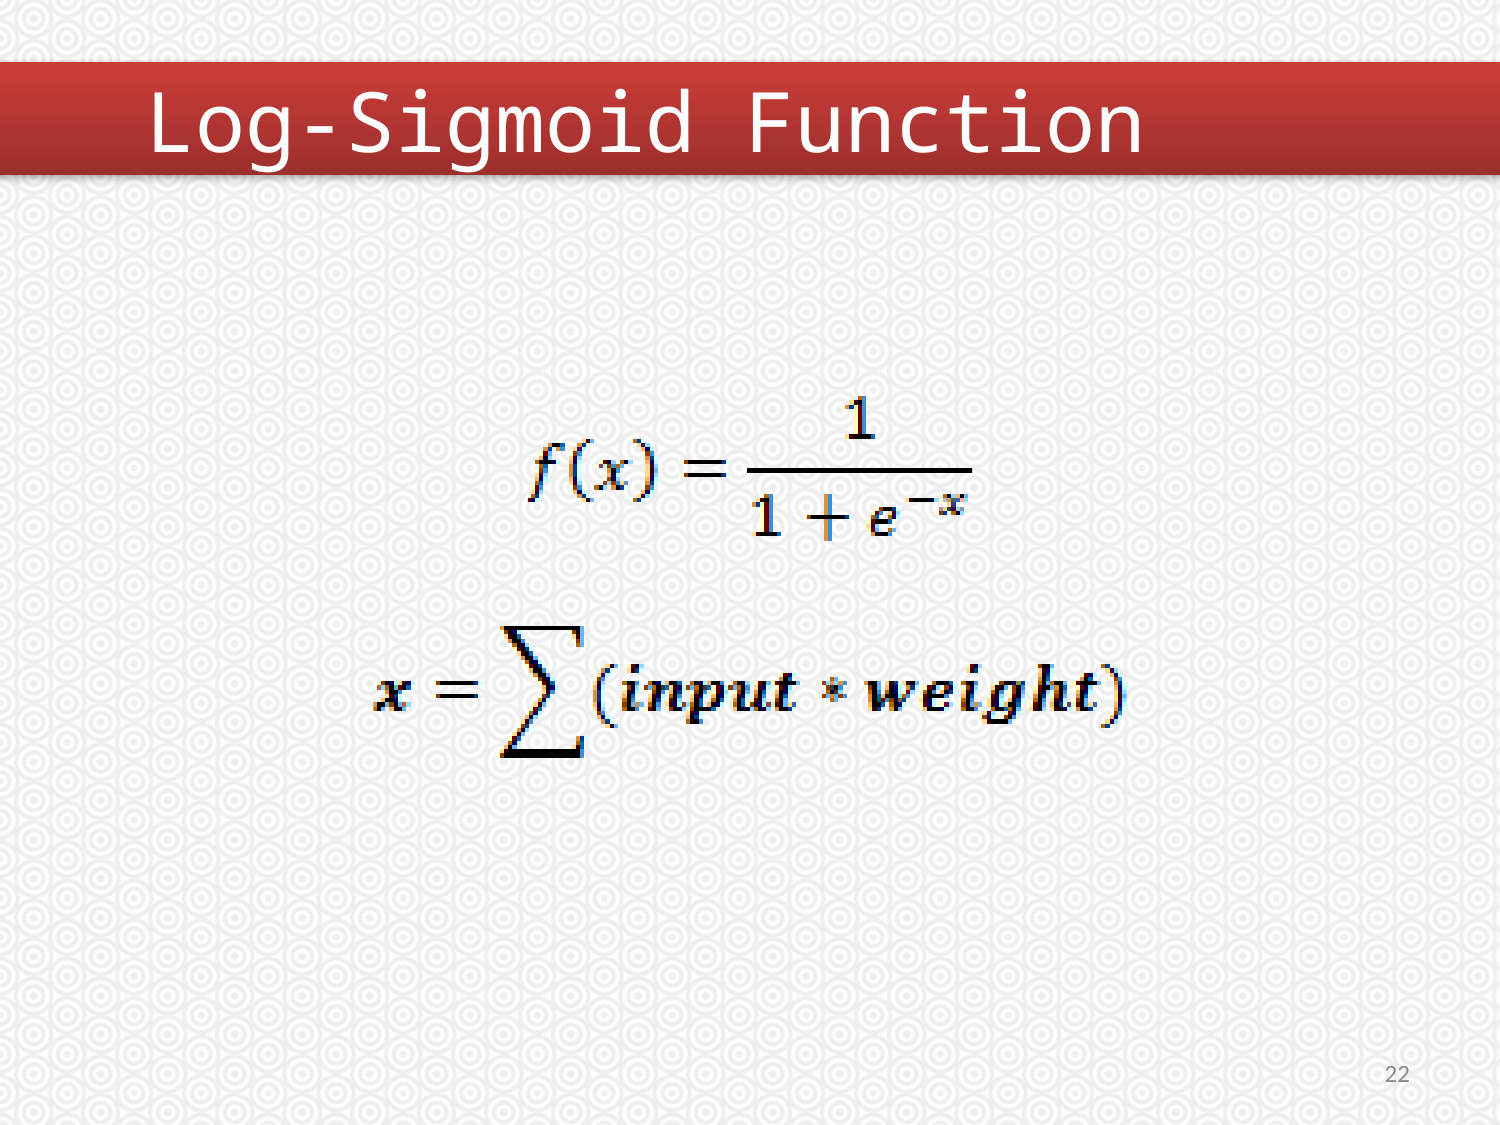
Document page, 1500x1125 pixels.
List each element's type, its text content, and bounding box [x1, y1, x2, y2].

text_box Log-Sigmoid Function [0, 62, 1500, 175]
picture [0, 175, 1500, 1125]
slide_number 22 [1074, 1042, 1425, 1103]
picture [0, 0, 1500, 62]
